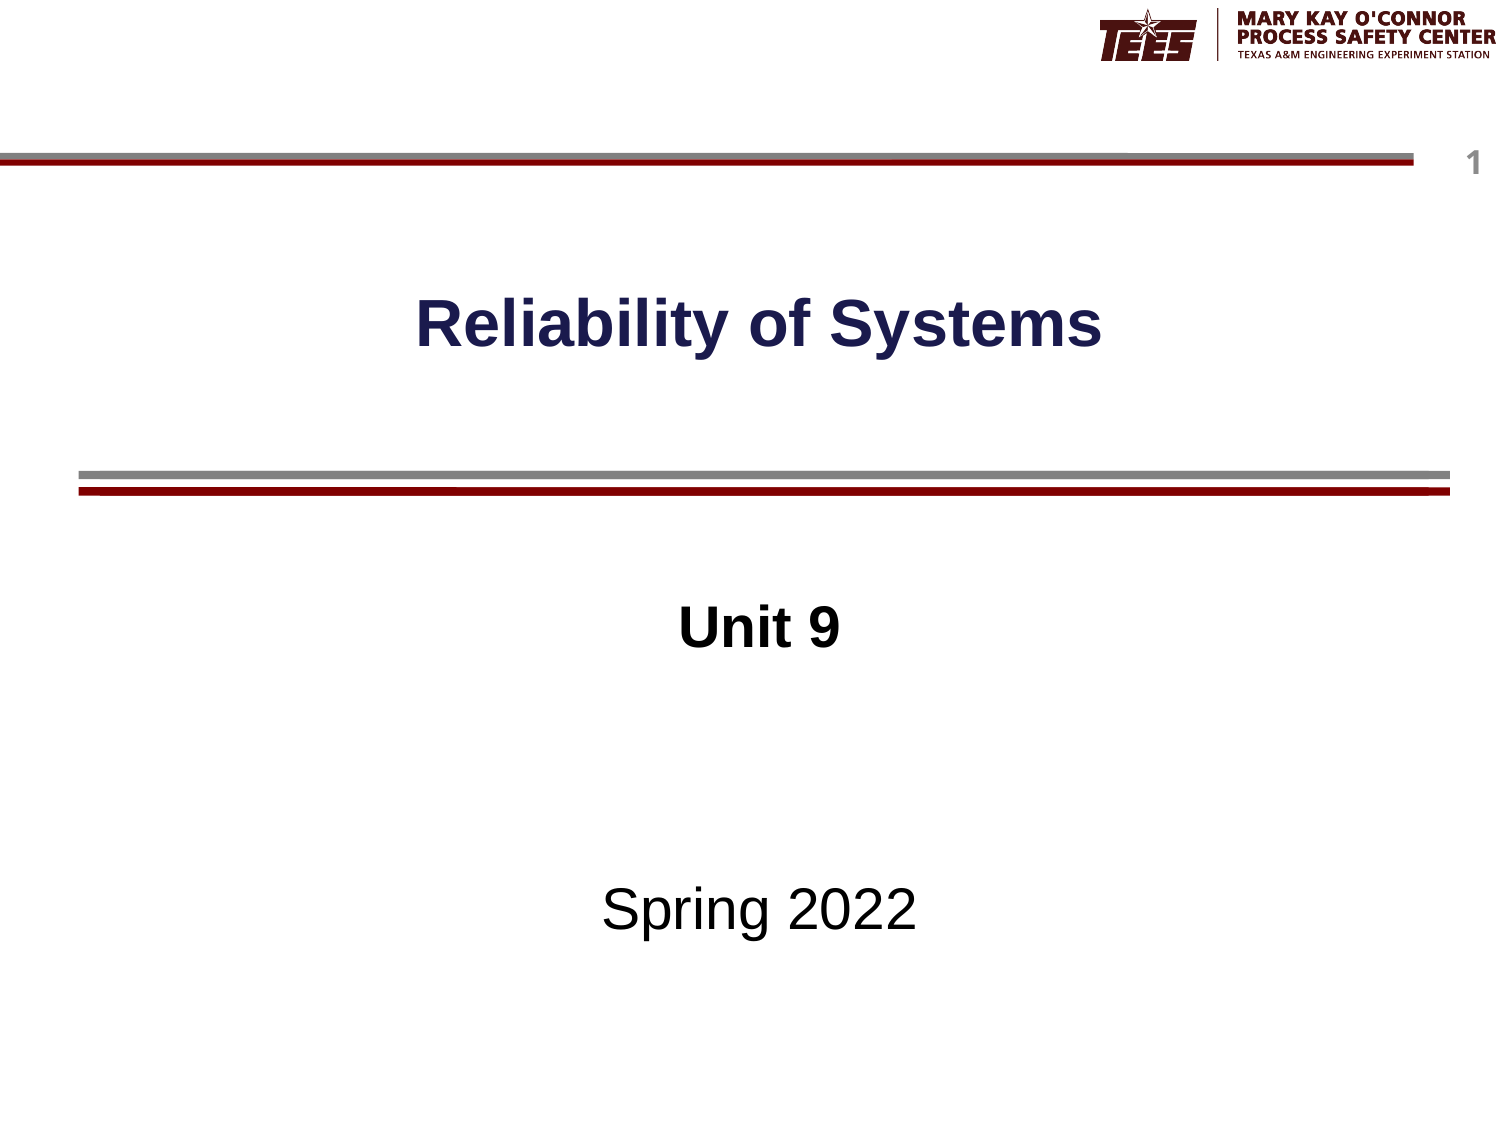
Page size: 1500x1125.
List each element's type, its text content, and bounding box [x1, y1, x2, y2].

title Reliability of Systems [122, 199, 1398, 441]
picture [1100, 8, 1496, 61]
subtitle Unit 9 Spring 2022 [234, 581, 1285, 950]
